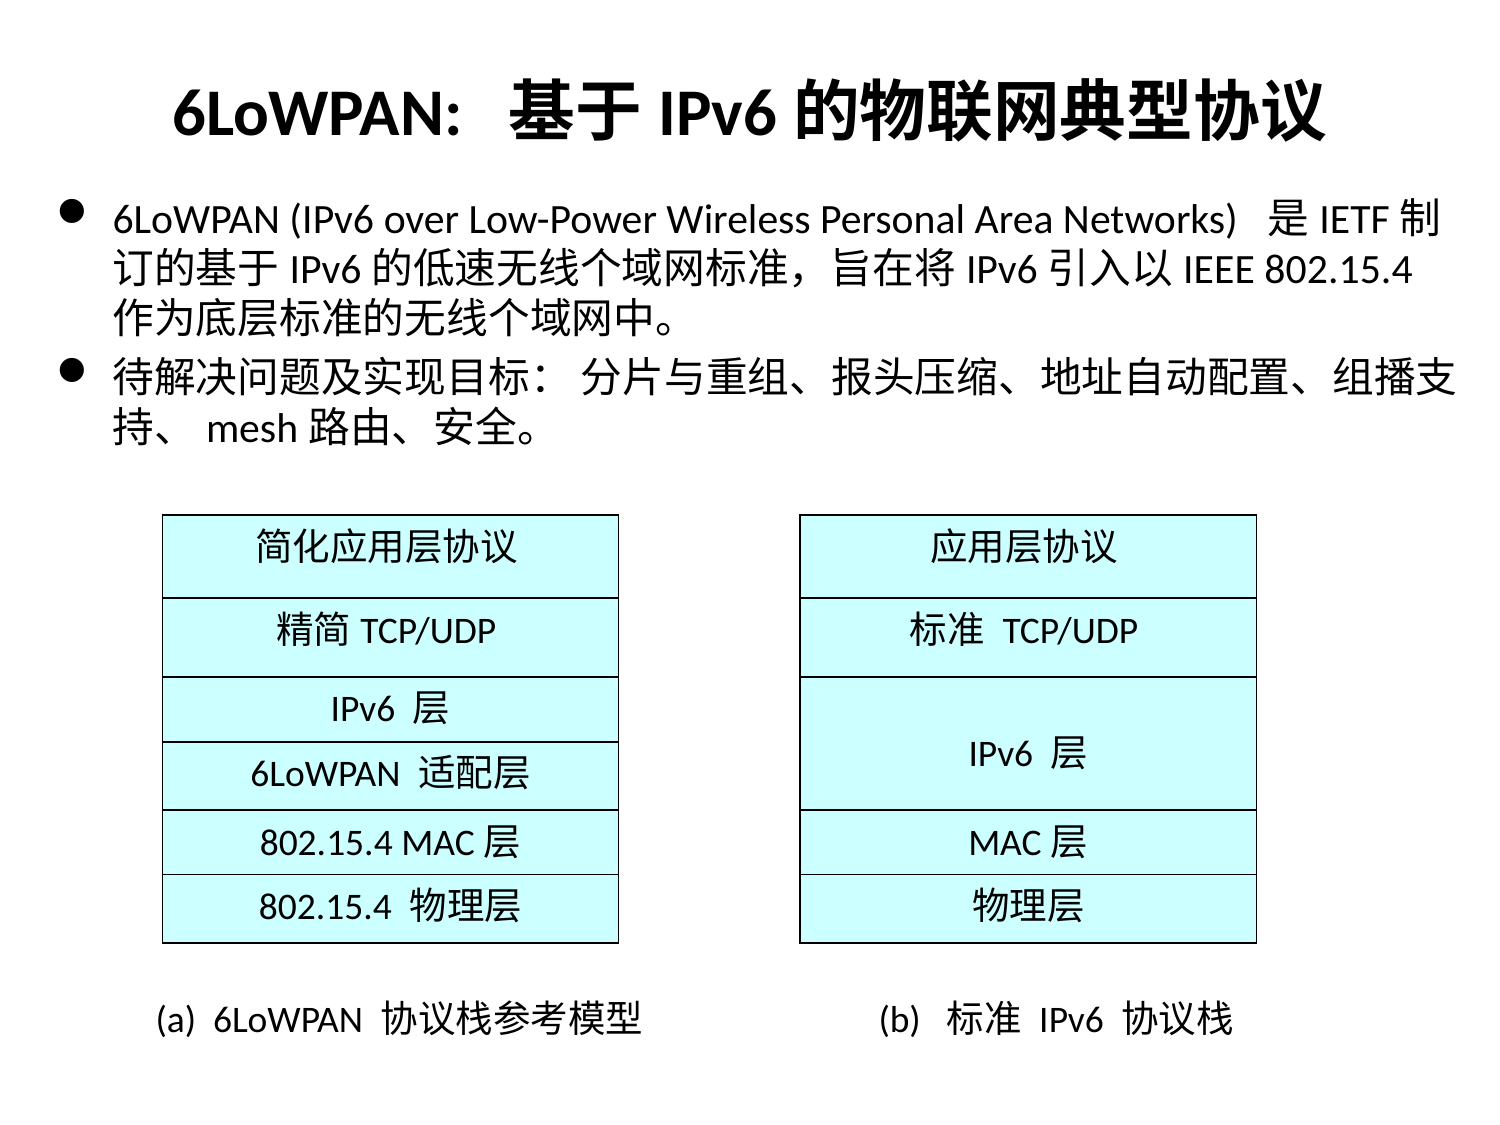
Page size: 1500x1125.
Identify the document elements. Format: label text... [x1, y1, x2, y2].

list (a) 6LoWPAN 协议栈参考模型 [126, 987, 672, 1059]
text_box (b) 标准 IPv6 协议栈 [783, 987, 1329, 1059]
text_box 6LoWPAN (IPv6 over Low-Power Wireless Personal Area Networks) 是IETF制订的基于IPv6的低速无线个域网标准，旨在将IPv6引入以IEEE 802.15.4 作为底层标准的无线个域网中。 待解决问题及实现目标： 分片与重组、报头压缩、地址自动配置、组播支持、mesh路由、安全。 [41, 184, 1483, 468]
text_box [799, 514, 1257, 944]
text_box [162, 514, 619, 944]
title 6LoWPAN: 基于IPv6的物联网典型协议 [75, 45, 1425, 173]
